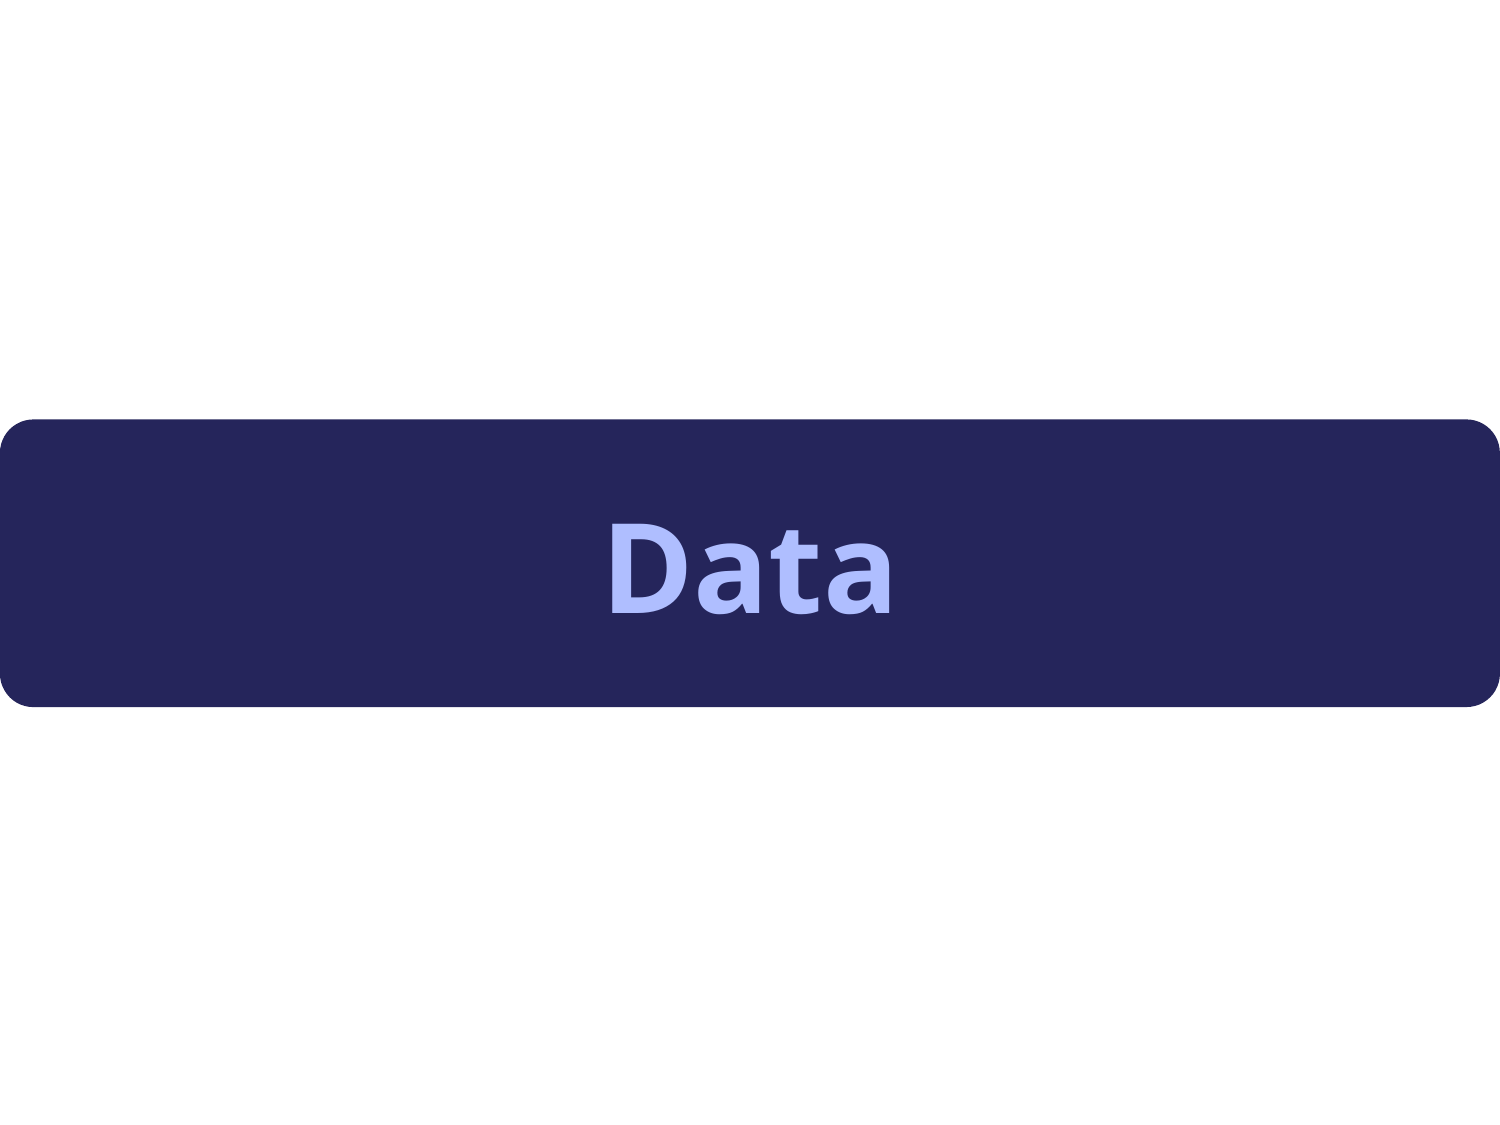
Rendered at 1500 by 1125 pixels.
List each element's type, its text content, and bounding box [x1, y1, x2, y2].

text_box Data [0, 417, 1500, 710]
